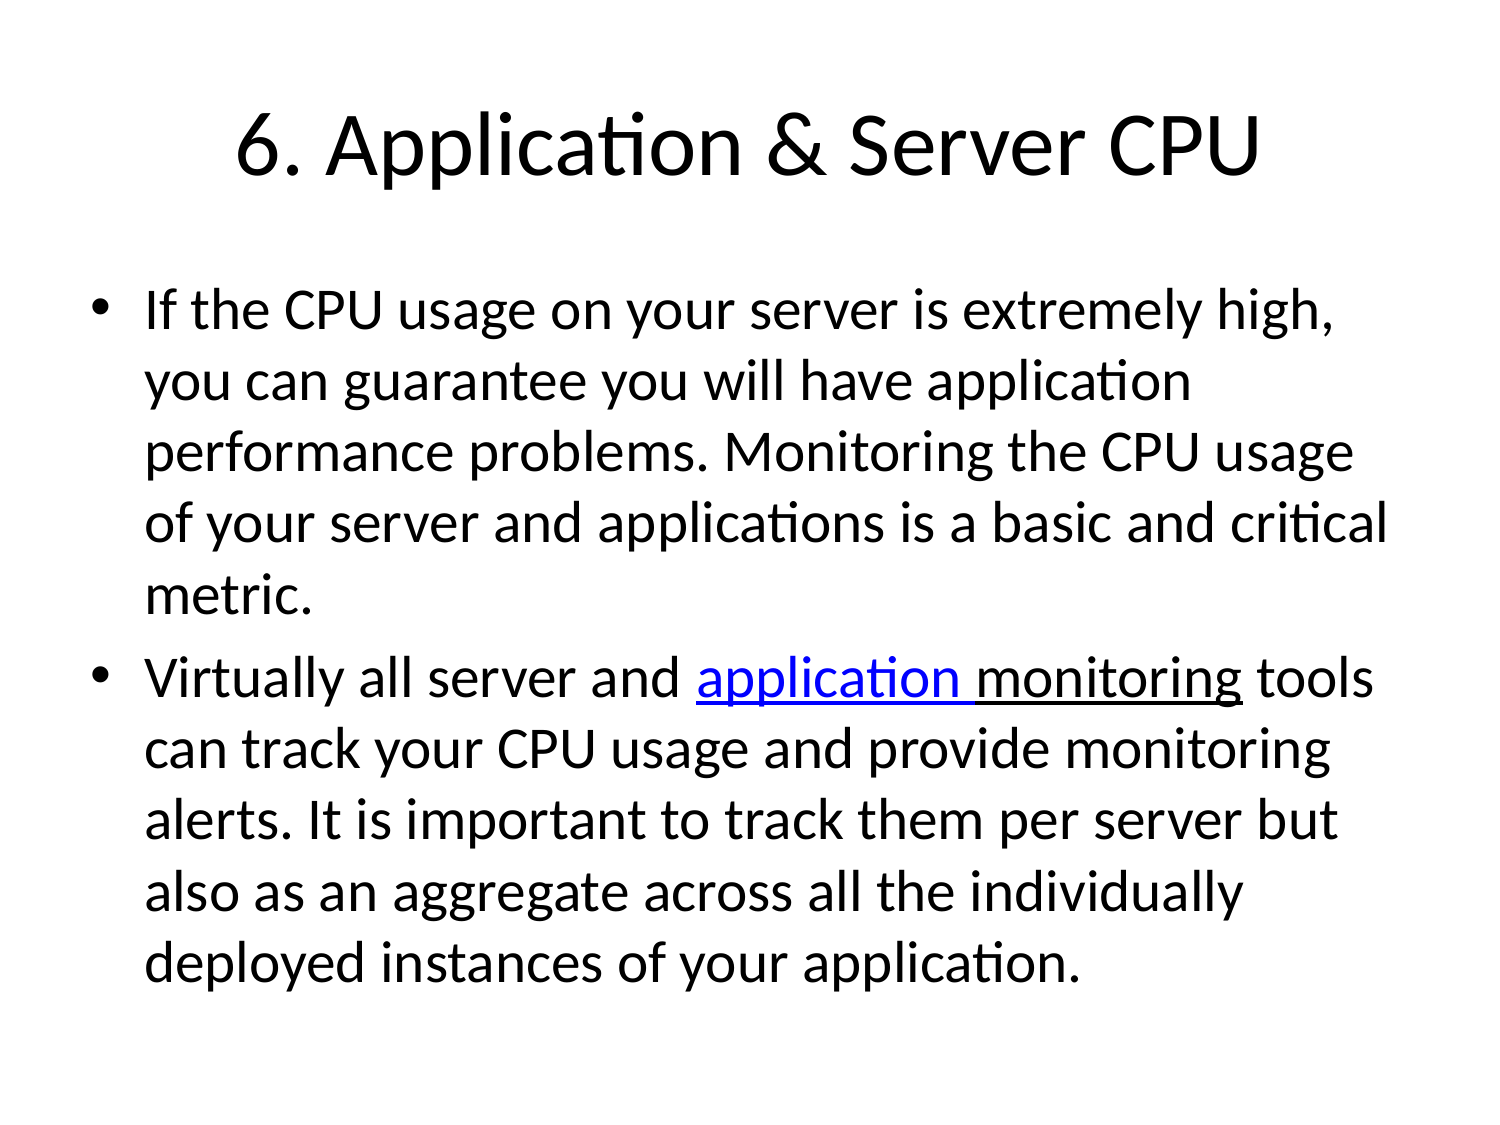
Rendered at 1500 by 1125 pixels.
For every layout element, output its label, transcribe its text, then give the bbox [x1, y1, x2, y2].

title 6. Application & Server CPU [75, 45, 1425, 233]
list If the CPU usage on your server is extremely high, you can guarantee you will have application performance problems. Monitoring the CPU usage of your server and applications is a basic and critical metric. Virtually all server and application monitoring tools can track your CPU usage and provide monitoring alerts. It is important to track them per server but also as an aggregate across all the individually deployed instances of your application. [75, 262, 1425, 1005]
